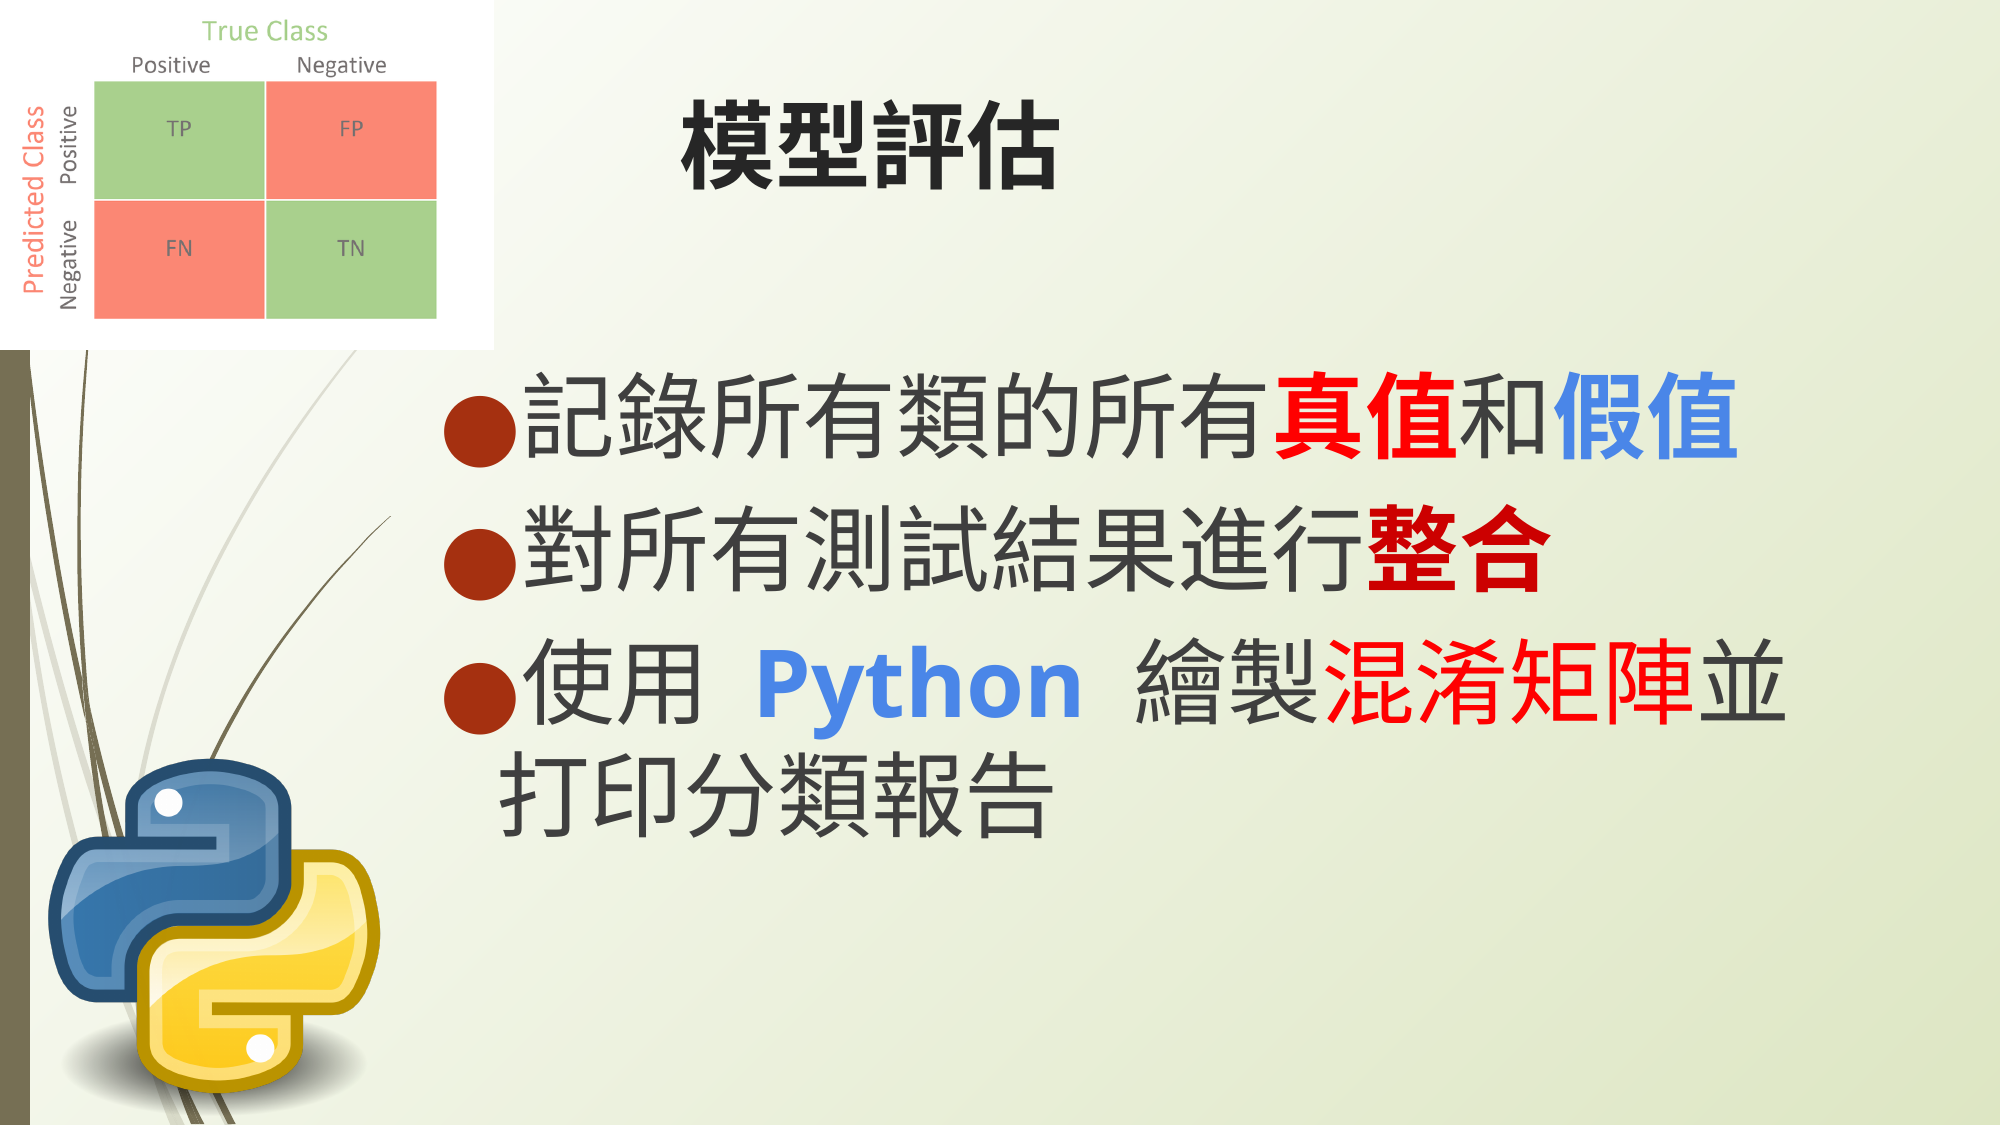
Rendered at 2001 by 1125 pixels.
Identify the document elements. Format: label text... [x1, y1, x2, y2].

picture [26, 749, 402, 1125]
picture [0, 0, 494, 351]
list 記錄所有類的所有真值和假值 對所有測試結果進行整合 使用 Python 繪製混淆矩陣並打印分類報告 [424, 350, 1888, 970]
title 模型評估 [498, 78, 1714, 289]
